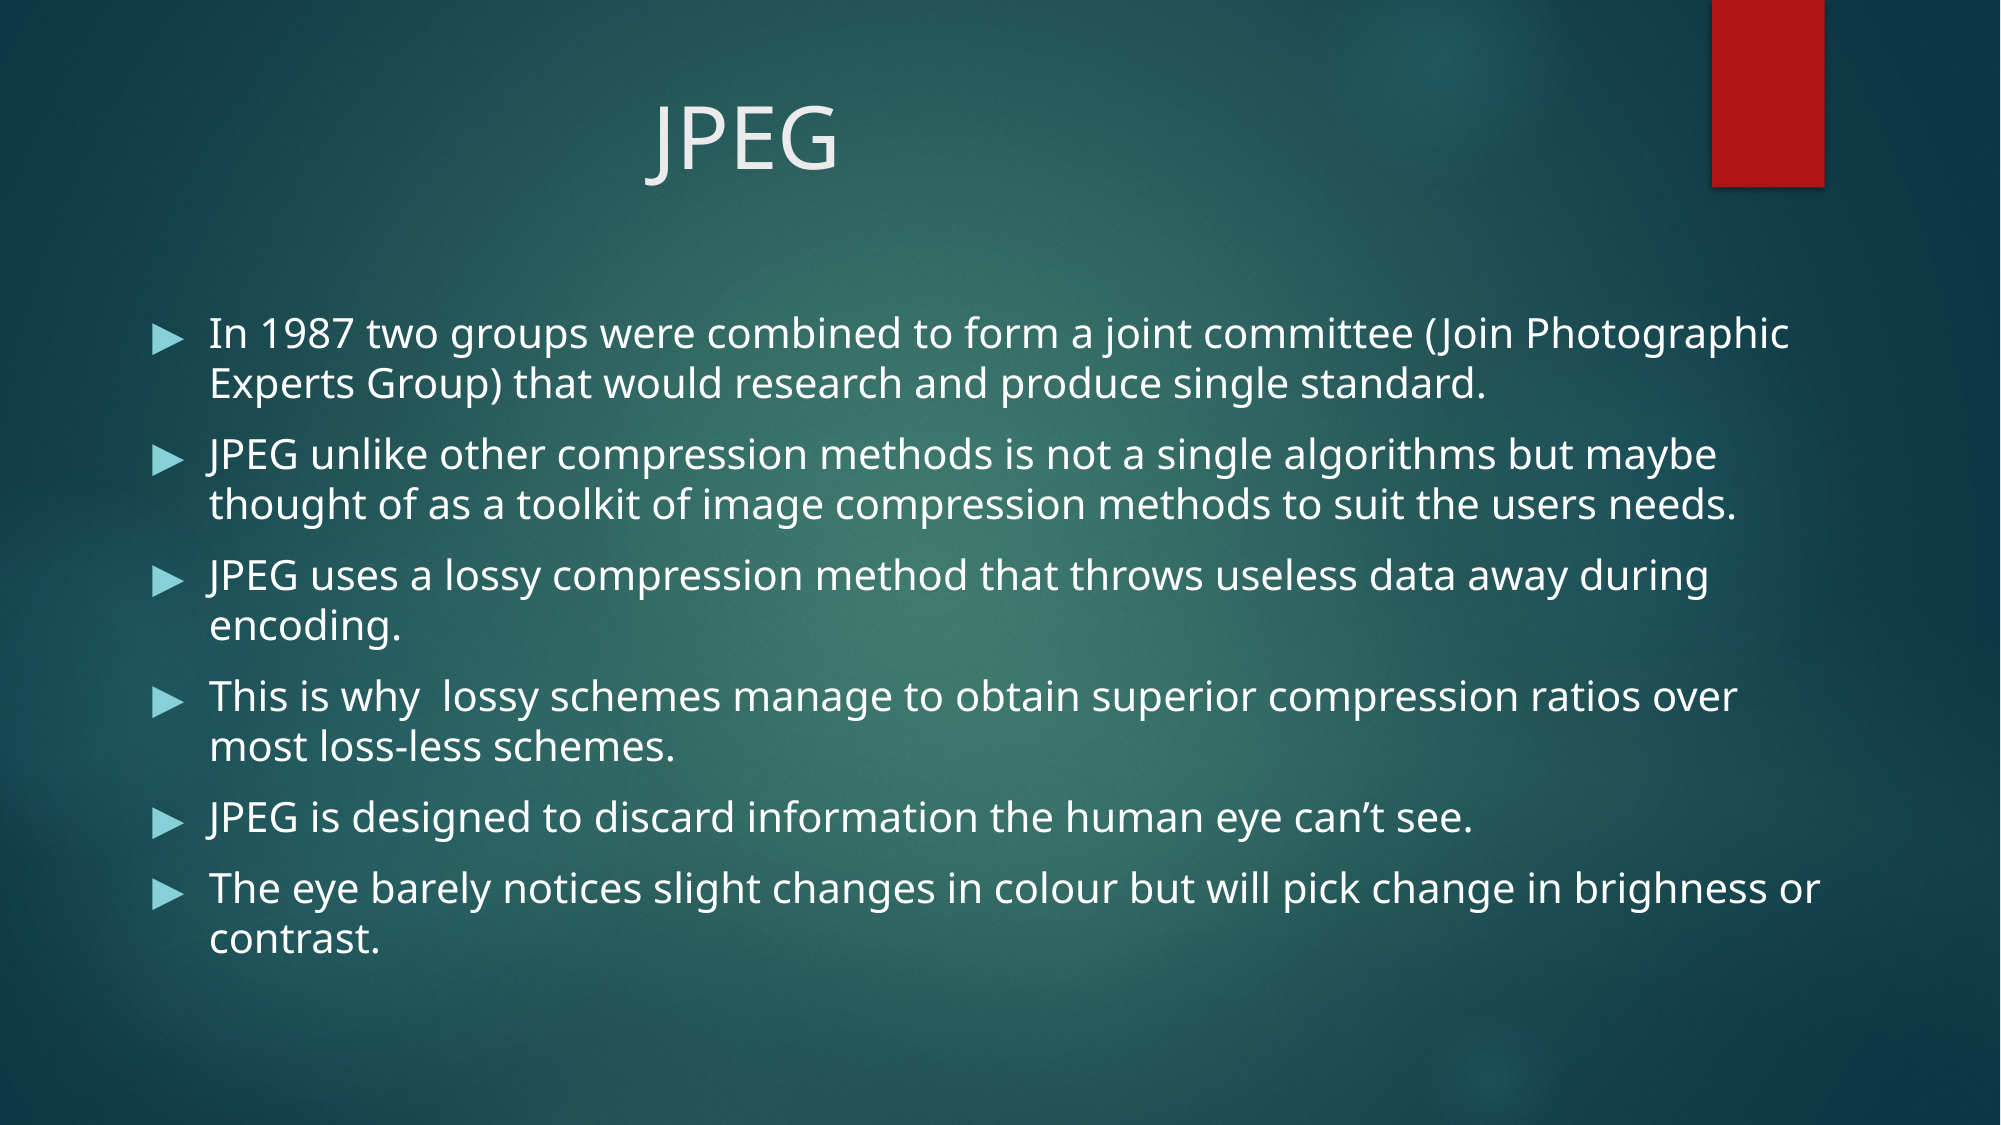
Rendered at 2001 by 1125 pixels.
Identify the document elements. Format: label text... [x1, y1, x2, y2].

list In 1987 two groups were combined to form a joint committee (Join Photographic Experts Group) that would research and produce single standard. JPEG unlike other compression methods is not a single algorithms but maybe thought of as a toolkit of image compression methods to suit the users needs. JPEG uses a lossy compression method that throws useless data away during encoding. This is why lossy schemes manage to obtain superior compression ratios over most loss-less schemes. JPEG is designed to discard information the human eye can’t see. The eye barely notices slight changes in colour but will pick change in brighness or contrast. [137, 299, 1863, 1125]
title JPEG [106, 74, 1649, 304]
picture [0, 0, 2001, 1125]
